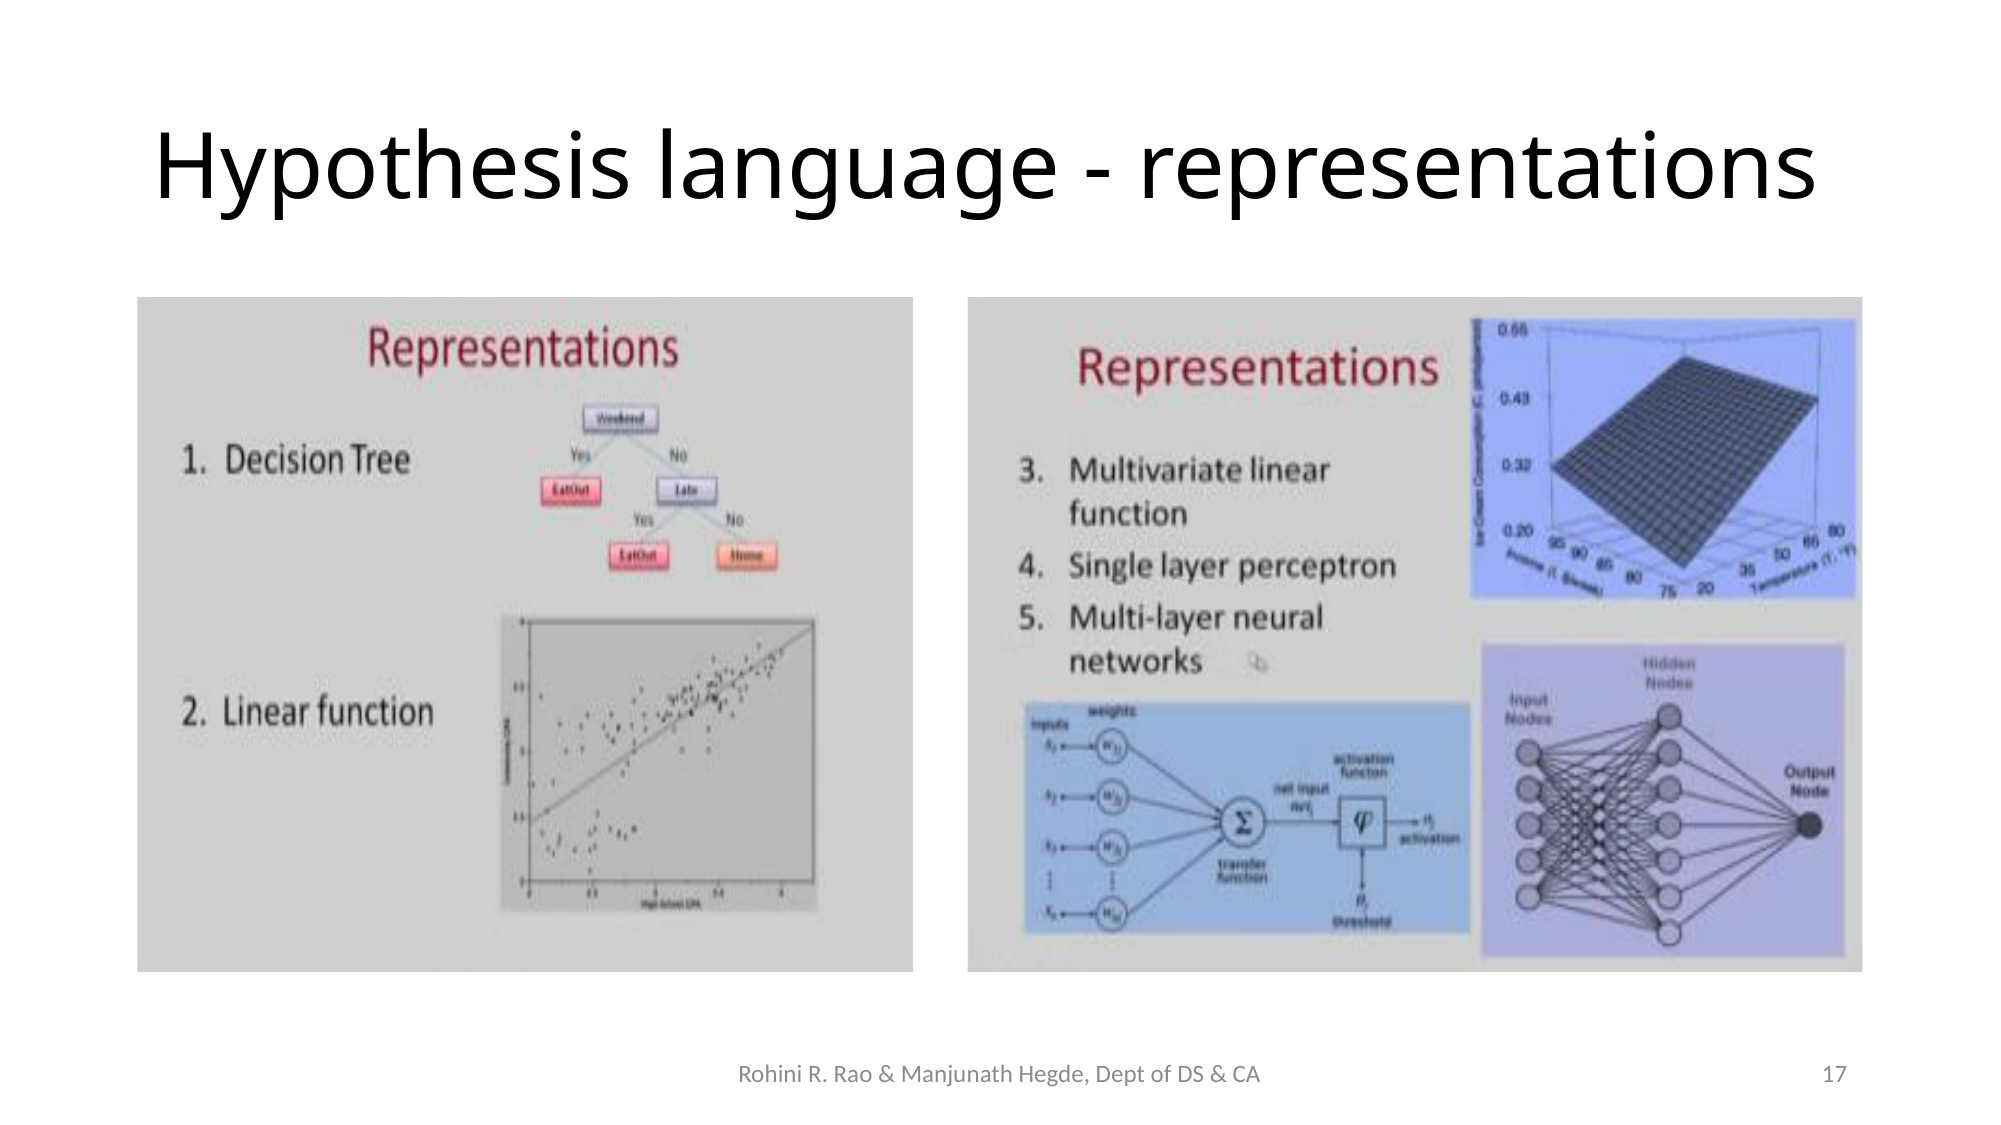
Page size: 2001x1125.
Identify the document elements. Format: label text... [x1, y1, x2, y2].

title Hypothesis language - representations [137, 59, 1863, 278]
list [137, 297, 913, 972]
slide_number 17 [1412, 1042, 1863, 1103]
picture [967, 297, 1863, 972]
footer Rohini R. Rao & Manjunath Hegde, Dept of DS & CA [662, 1042, 1338, 1103]
